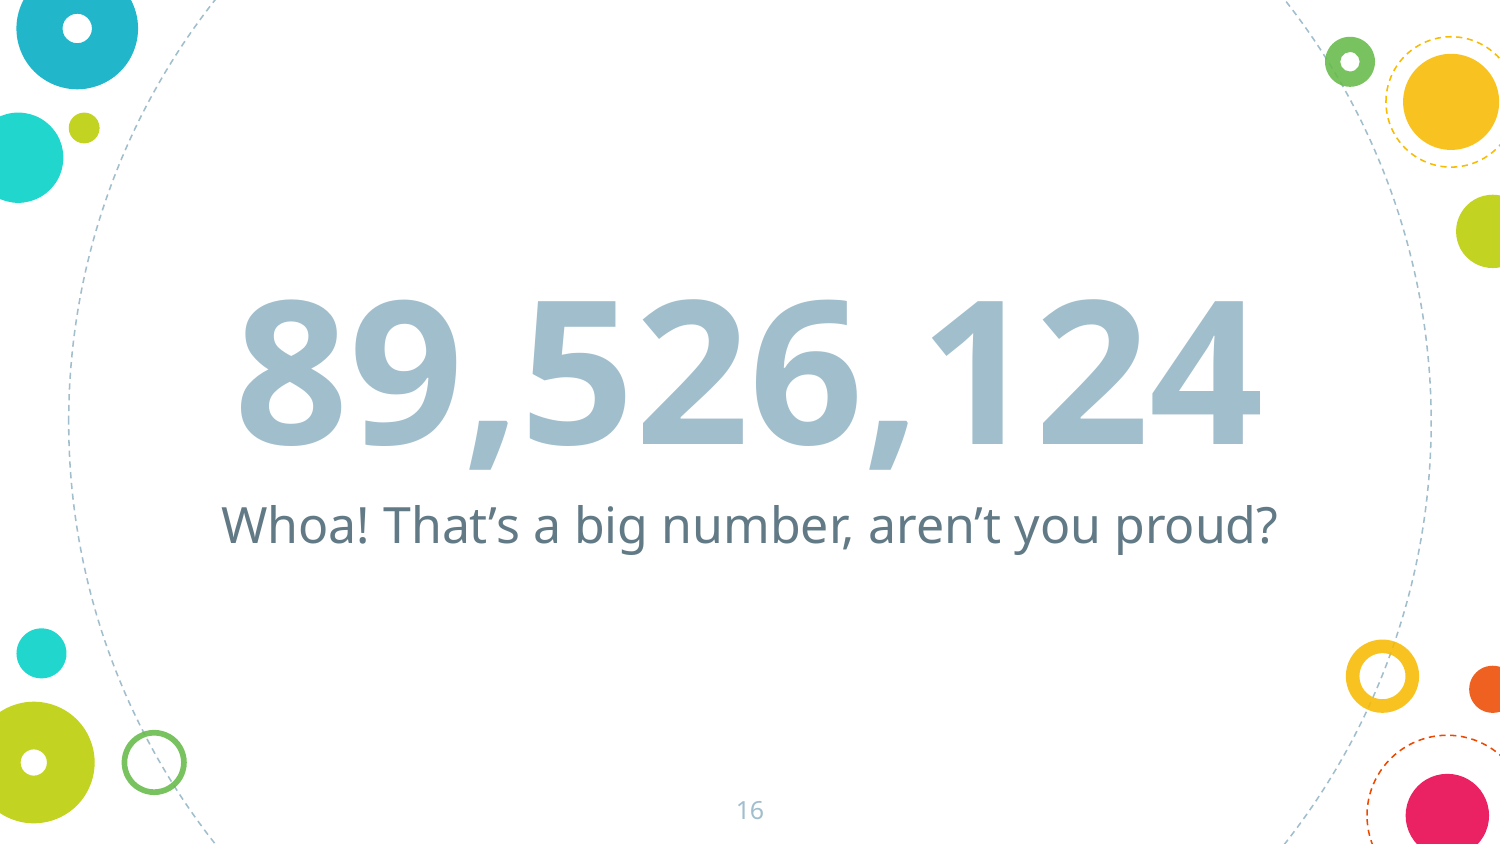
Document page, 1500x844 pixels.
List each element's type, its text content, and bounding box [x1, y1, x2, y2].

title 89,526,124 [112, 309, 1388, 478]
slide_number ‹#› [711, 779, 789, 844]
subtitle Whoa! That’s a big number, aren’t you proud? [112, 478, 1388, 608]
